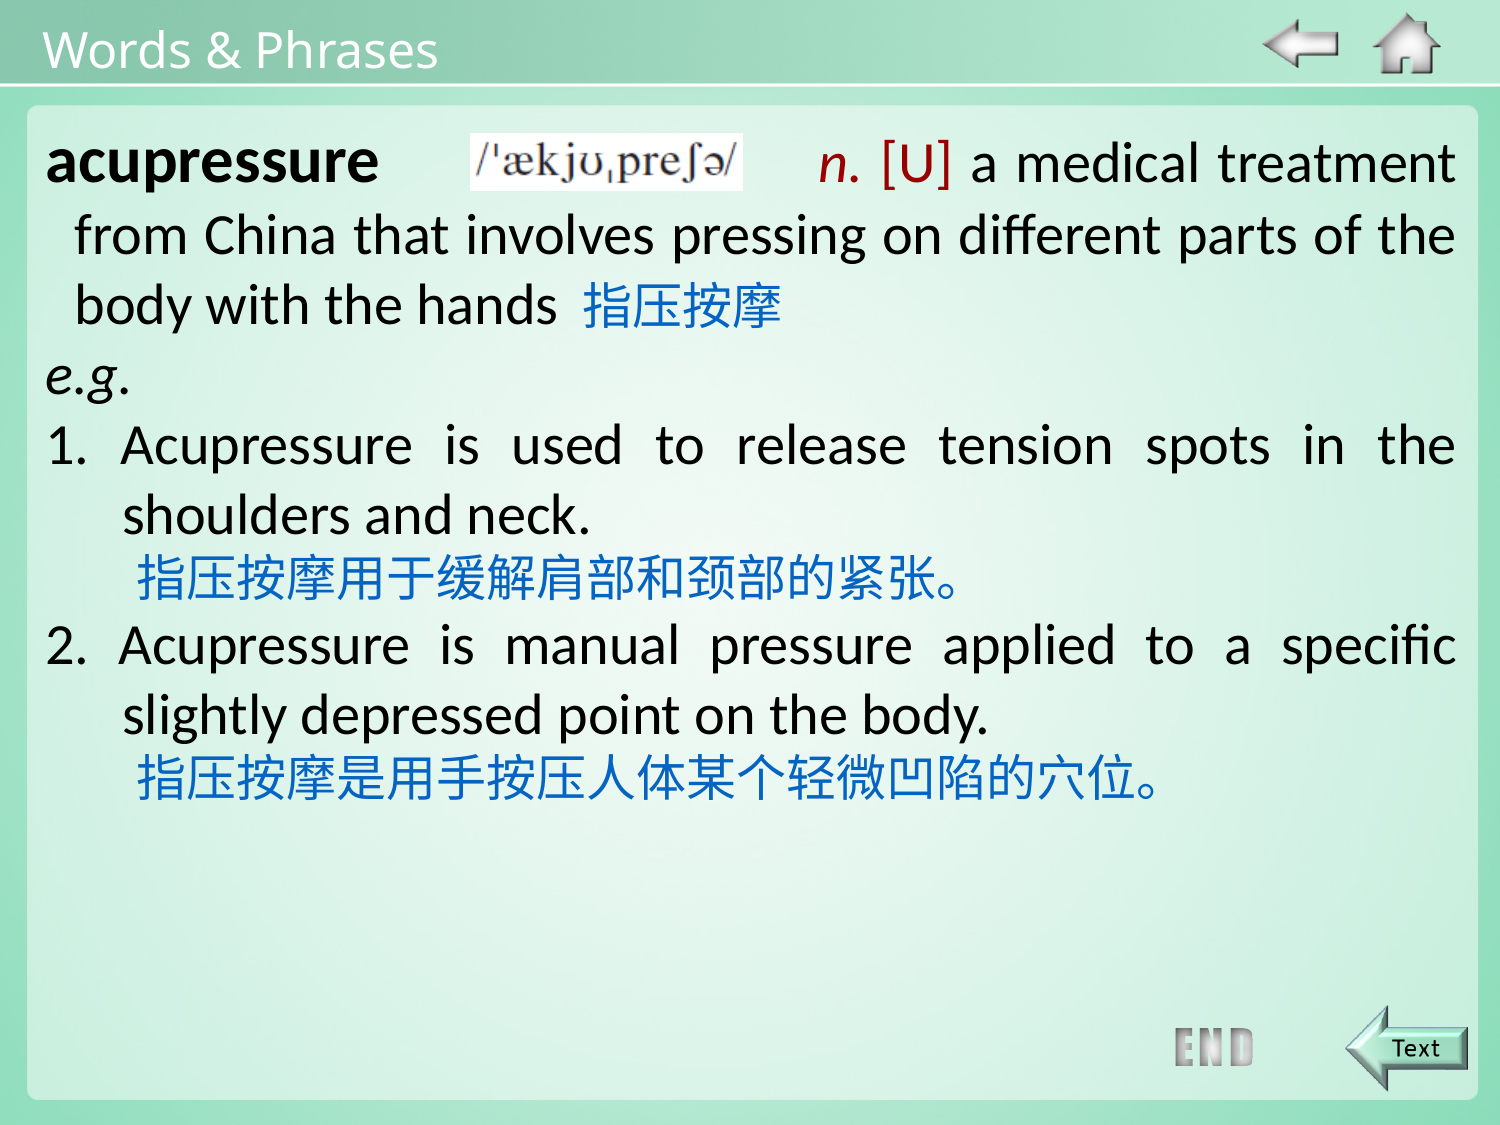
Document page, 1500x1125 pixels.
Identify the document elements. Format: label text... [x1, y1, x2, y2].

text_box Words & Phrases [27, 11, 582, 87]
picture [0, 0, 1500, 1125]
list acupressure n. [U] a medical treatment from China that involves pressing on different parts of the body with the hands 指压按摩 e.g. 1. Acupressure is used to release tension spots in the shoulders and neck. 指压按摩用于缓解肩部和颈部的紧张。 2. Acupressure is manual pressure applied to a specific slightly depressed point on the body. 指压按摩是用手按压人体某个轻微凹陷的穴位。 [30, 108, 1473, 1078]
